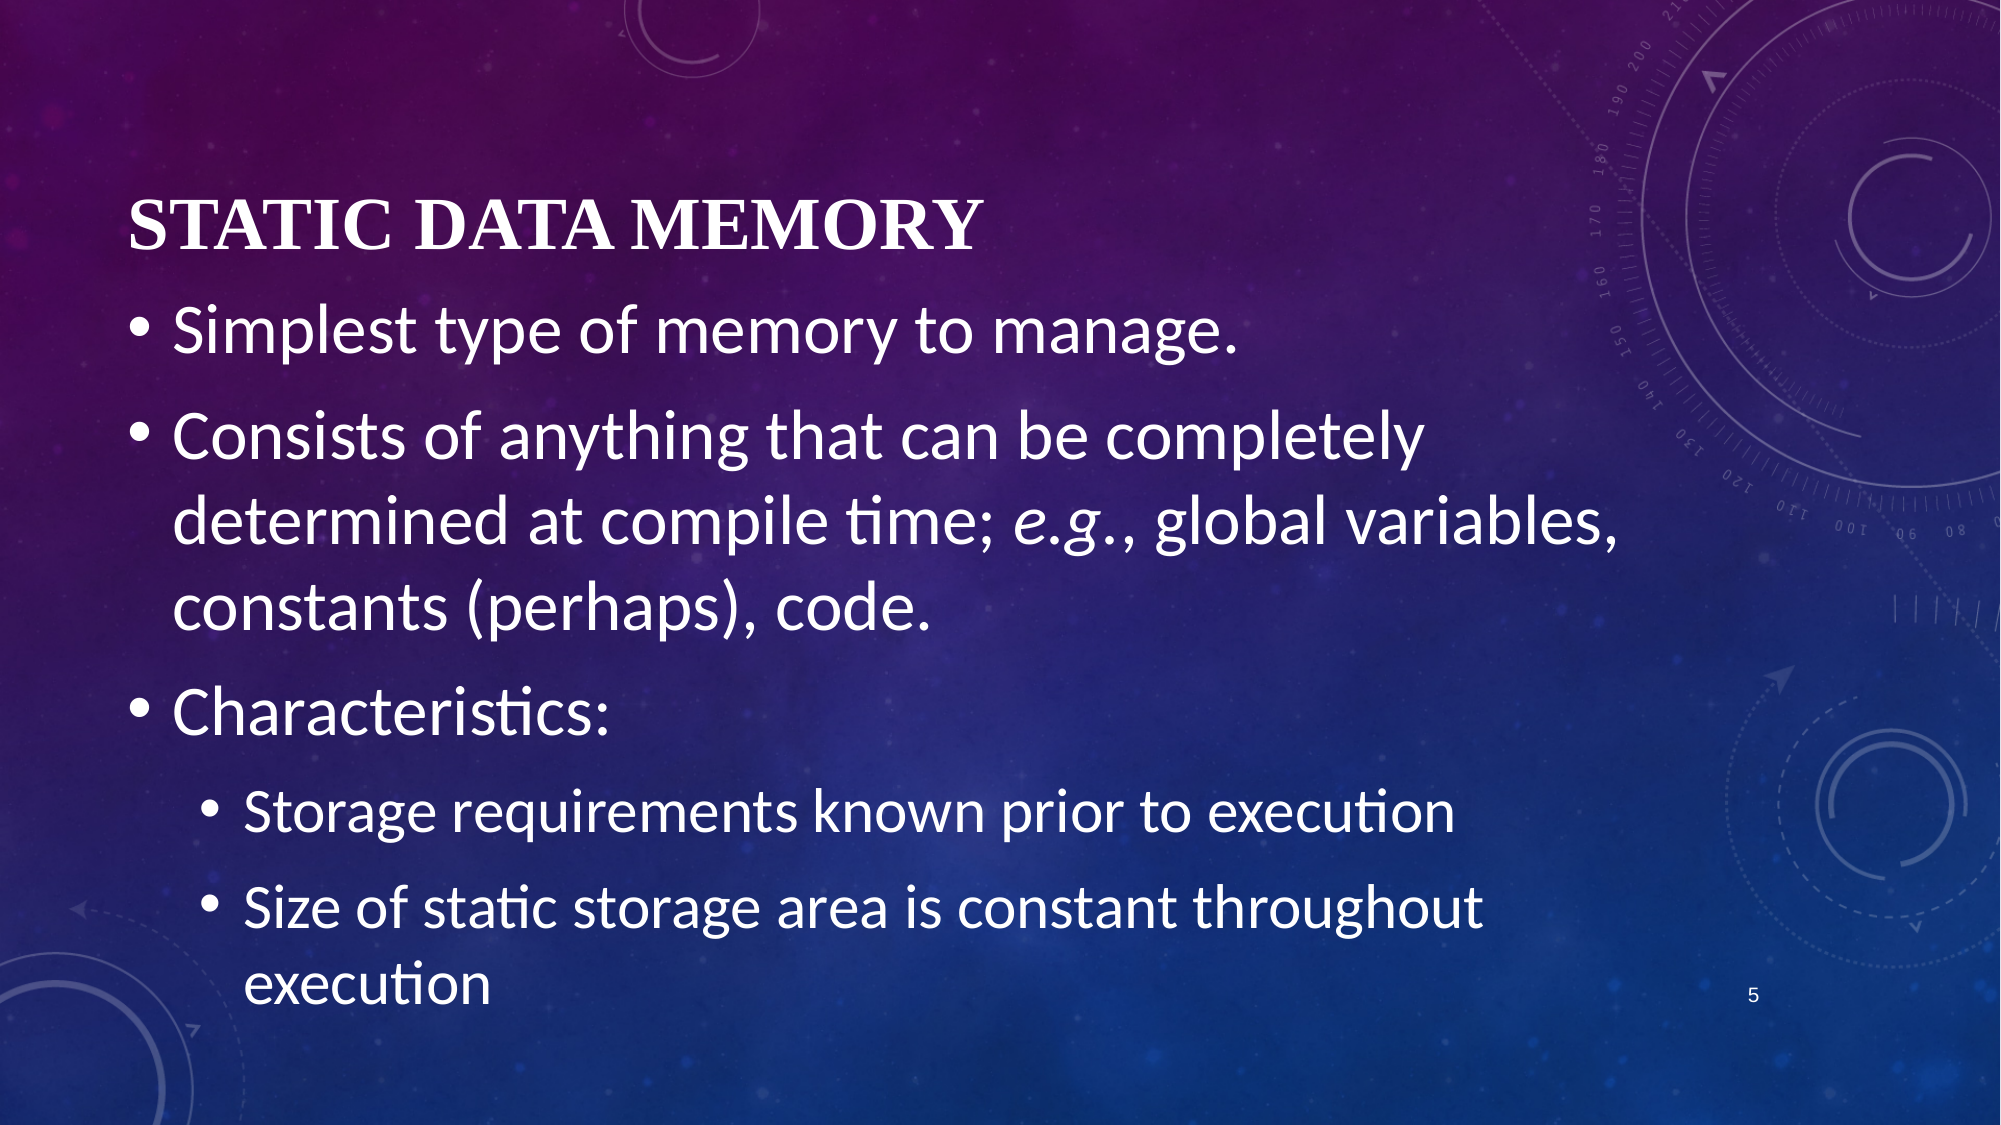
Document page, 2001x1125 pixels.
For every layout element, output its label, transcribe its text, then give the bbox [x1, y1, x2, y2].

picture [0, 0, 2001, 1125]
title Static Data Memory [112, 99, 1775, 339]
slide_number 5 [1684, 963, 1775, 1025]
list Simplest type of memory to manage. Consists of anything that can be completely determined at compile time; e.g., global variables, constants (perhaps), code. Characteristics: Storage requirements known prior to execution Size of static storage area is constant throughout execution [112, 275, 1682, 1025]
